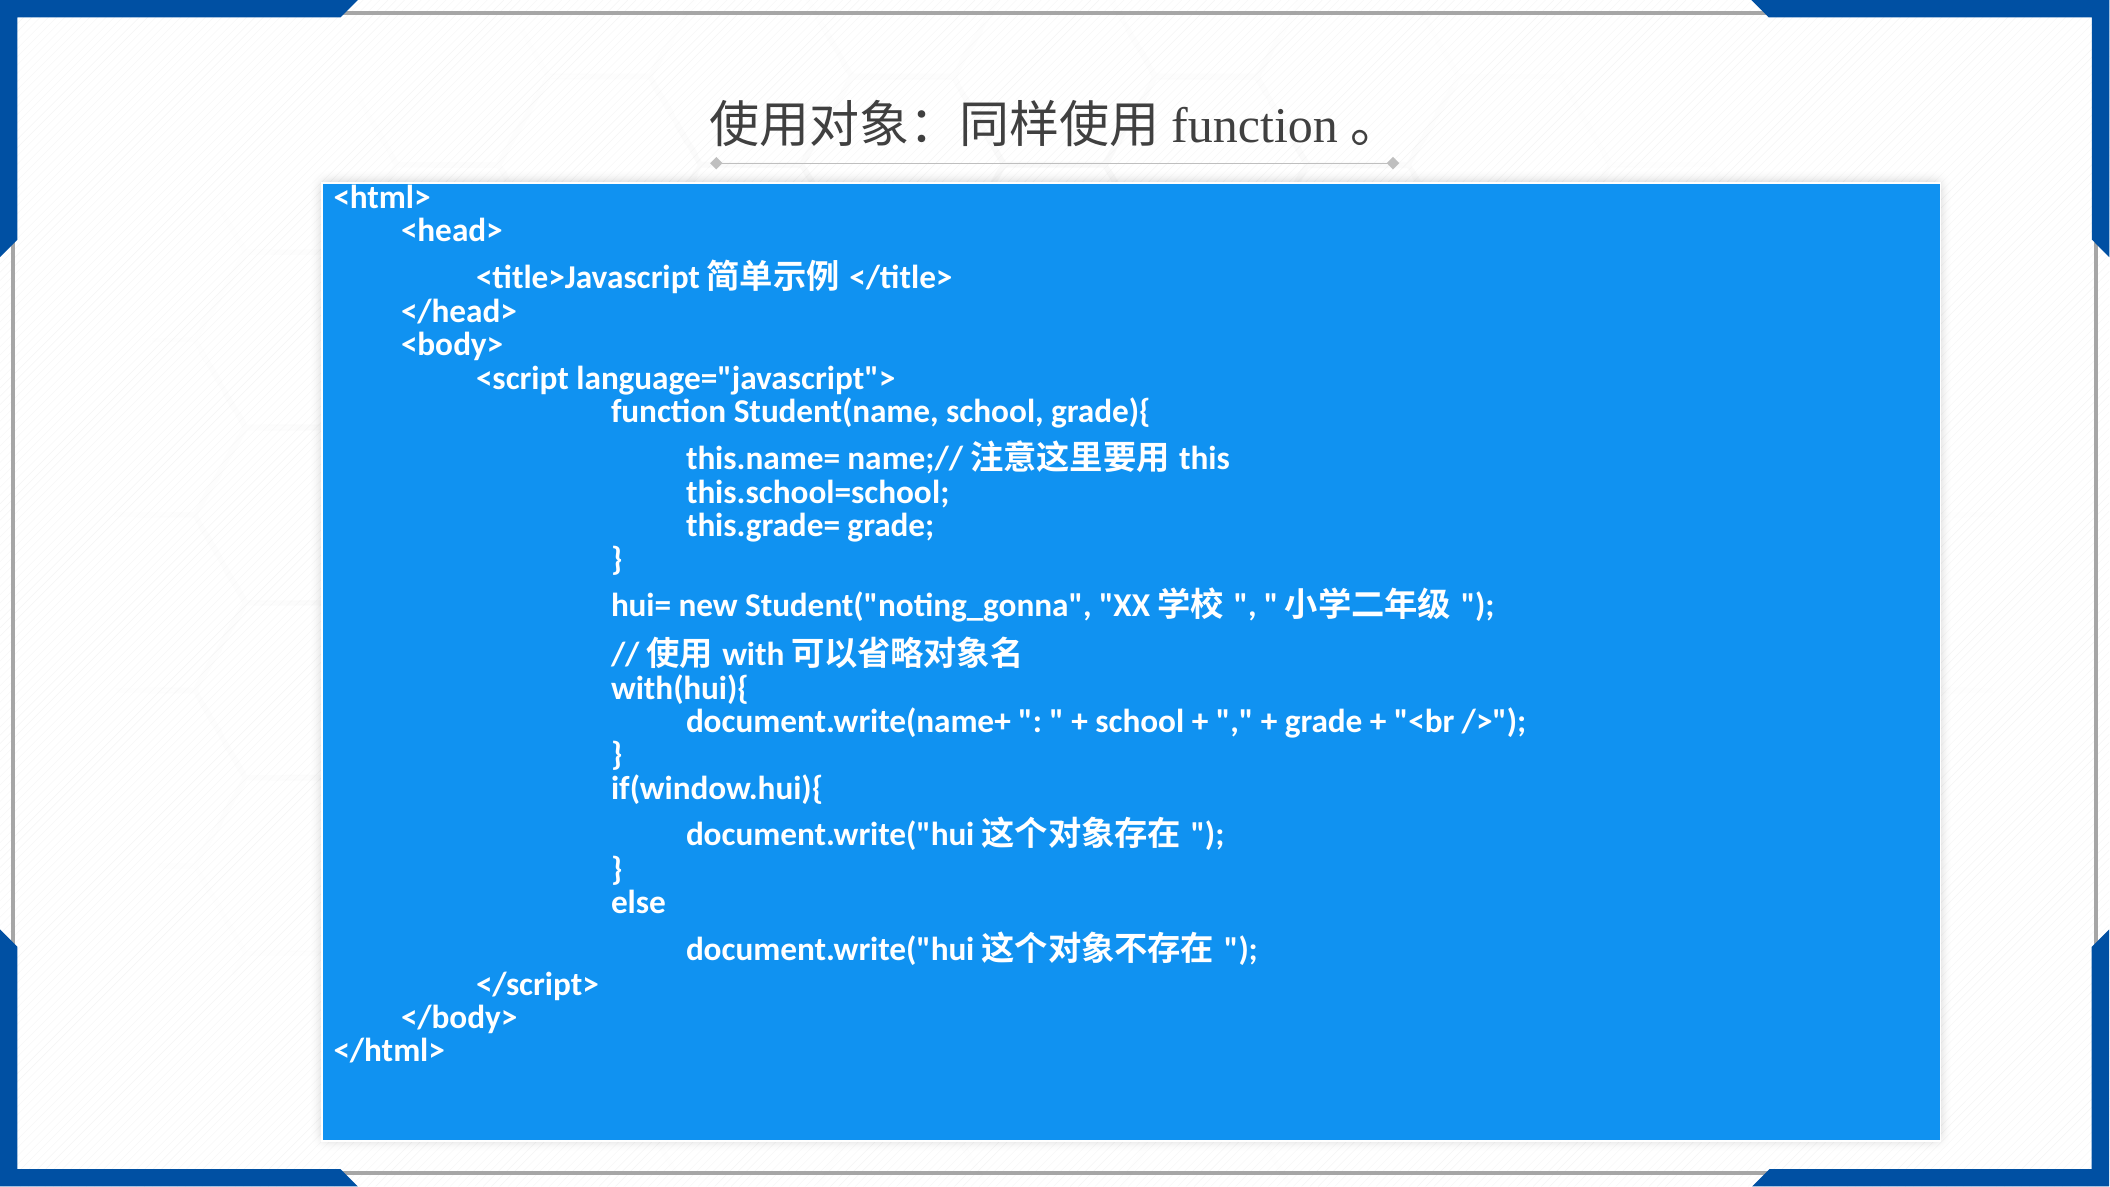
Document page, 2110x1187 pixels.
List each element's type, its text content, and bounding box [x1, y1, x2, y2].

picture [80, 0, 2029, 1187]
table_header <html> <head> <title>Javascript简单示例</title> </head> <body> <script language="javascript"> function Student(name, school, grade){ this.name= name;//注意这里要用this this.school=school; this.grade= grade; } hui= new Student("noting_gonna", "XX学校", "小学二年级"); //使用with可以省略对象名 with(hui){ document.write(name+ ": " + school + "," + grade + "<br />"); } if(window.hui){ document.write("hui这个对象存在"); } else document.write("hui这个对象不存在"); </script> </body> </html> [323, 184, 1940, 1140]
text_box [703, 85, 1407, 164]
